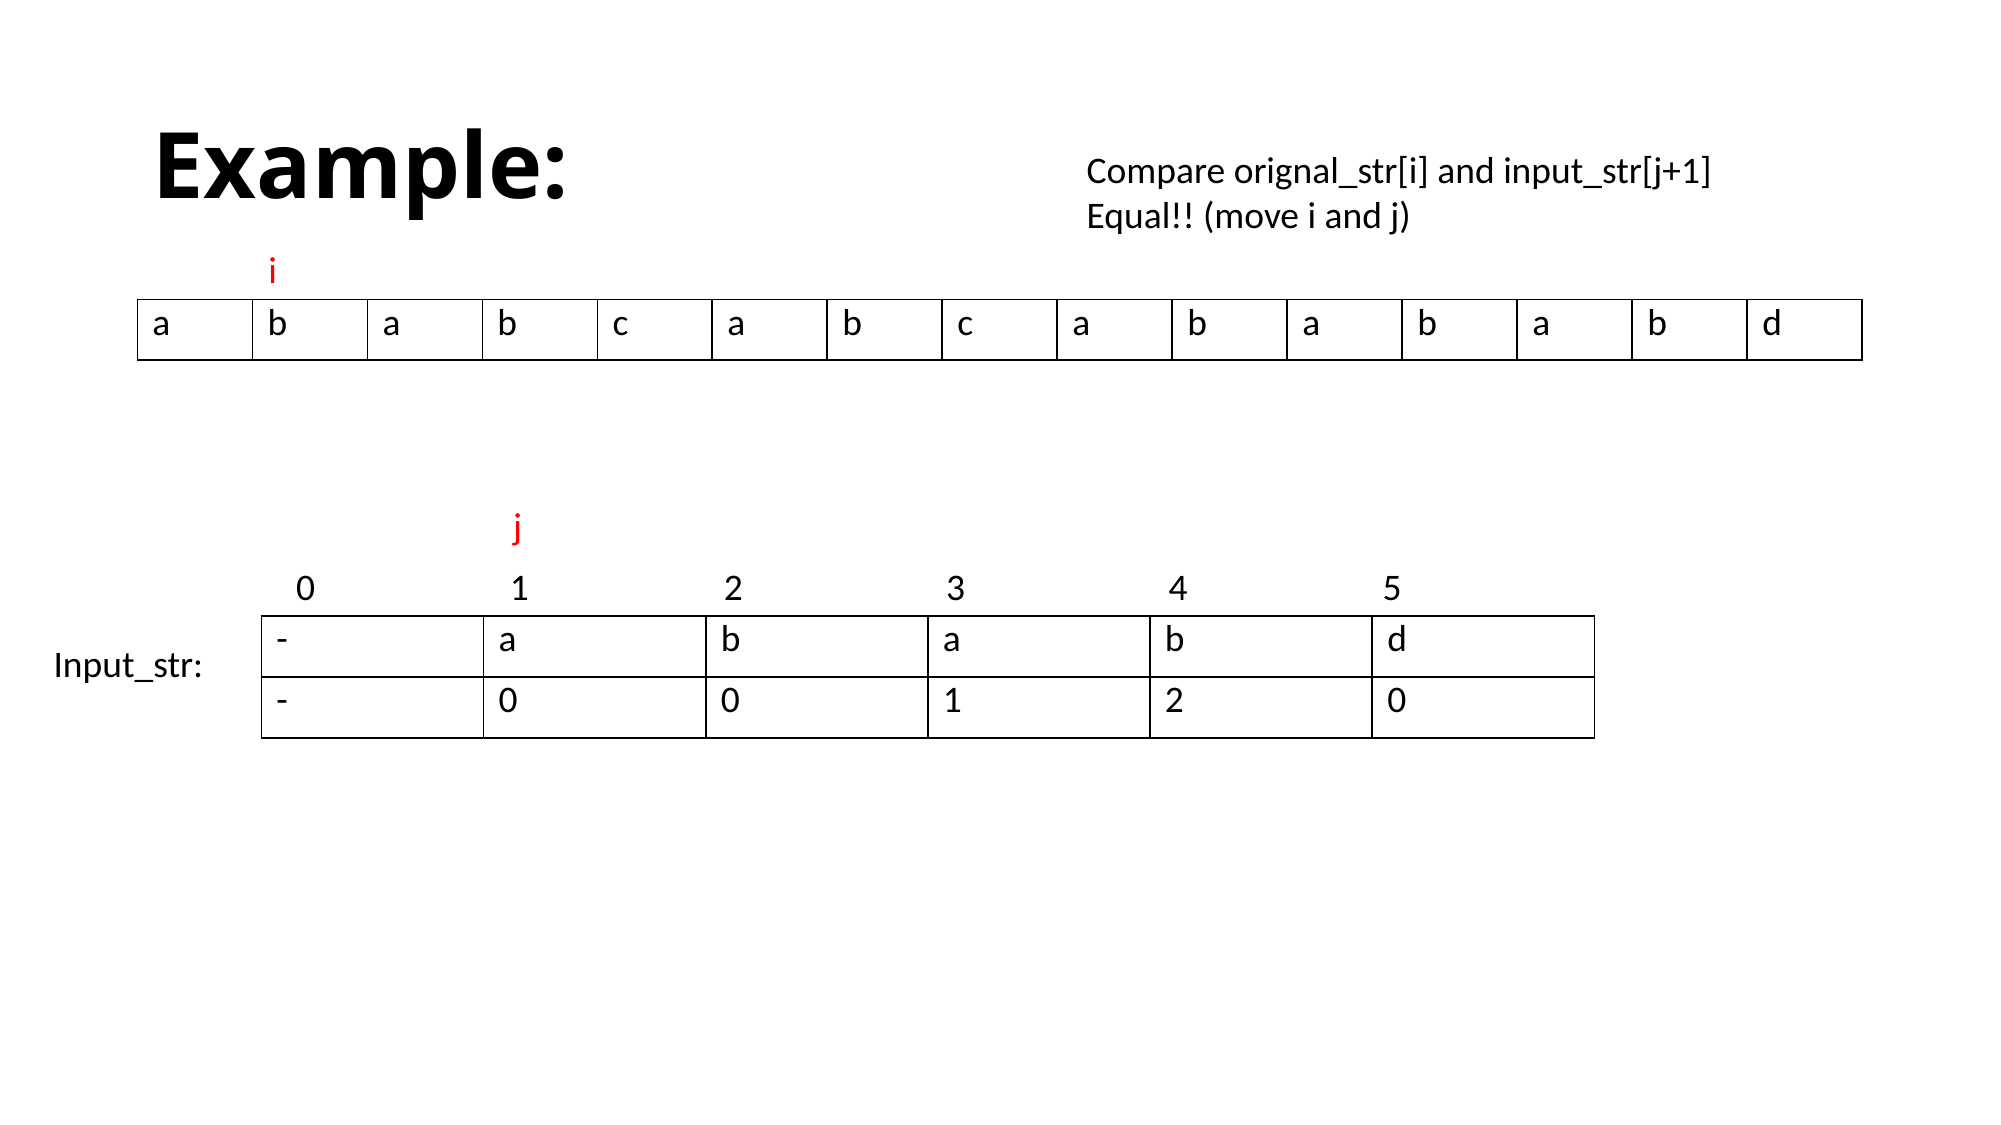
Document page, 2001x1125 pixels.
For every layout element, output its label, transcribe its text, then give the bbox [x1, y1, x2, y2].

table_header c [943, 300, 1056, 359]
table_header b [483, 300, 597, 359]
table_header d [1748, 300, 1861, 359]
table_header b [828, 300, 941, 359]
table_cell 1 [929, 678, 1149, 737]
table_header - [262, 617, 483, 676]
table_header b [1403, 300, 1516, 359]
table_header a [713, 300, 826, 359]
text_box i [253, 238, 334, 299]
text_box j [498, 494, 646, 555]
table_header a [138, 300, 252, 359]
table_header a [484, 617, 705, 676]
table_header a [1058, 300, 1171, 359]
table_header c [598, 300, 711, 359]
text_box Compare orignal_str[i] and input_str[j+1] Equal!! (move i and j) [1071, 138, 1738, 243]
table_header b [707, 617, 927, 676]
table_header a [1518, 300, 1631, 359]
table_header a [368, 300, 482, 359]
table_header b [1173, 300, 1286, 359]
table_cell 0 [484, 678, 705, 737]
table_header d [1373, 617, 1594, 676]
table_cell - [262, 678, 483, 737]
table_header a [1288, 300, 1401, 359]
table_header b [1151, 617, 1371, 676]
text_box 0 1 2 3 4 5 [281, 555, 1572, 615]
table_header b [253, 300, 367, 359]
table_cell 0 [1373, 678, 1594, 737]
table_cell 0 [707, 678, 927, 737]
table_header a [929, 617, 1149, 676]
table_header b [1633, 300, 1746, 359]
text_box Input_str: [38, 632, 237, 693]
title Example: [137, 59, 1863, 278]
table_cell 2 [1151, 678, 1371, 737]
